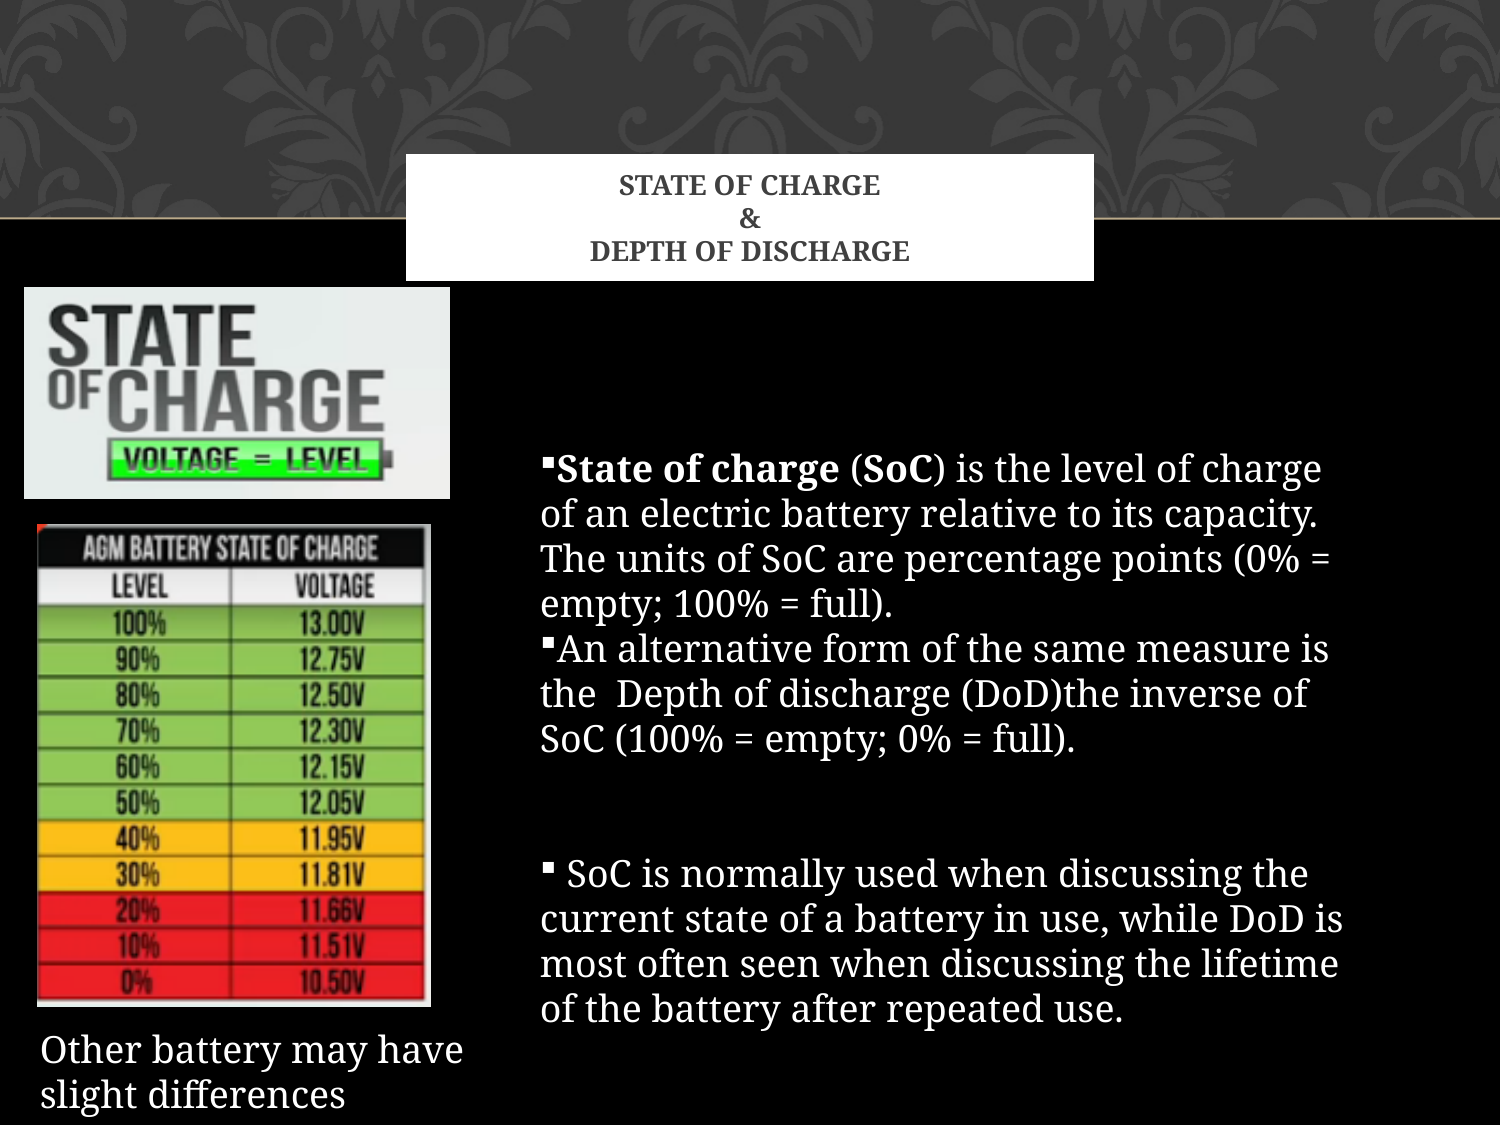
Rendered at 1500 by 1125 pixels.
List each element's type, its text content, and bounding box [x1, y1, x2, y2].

picture [24, 287, 451, 499]
title State OF CHARGE & depth of discharge [406, 154, 1094, 281]
text_box State of charge (SoC) is the level of charge of an electric battery relative to its capacity. The units of SoC are percentage points (0% = empty; 100% = full). An alternative form of the same measure is the Depth of discharge (DoD)the inverse of SoC (100% = empty; 0% = full). SoC is normally used when discussing the current state of a battery in use, while DoD is most often seen when discussing the lifetime of the battery after repeated use. [524, 437, 1363, 1038]
text_box Other battery may have slight differences [24, 1018, 500, 1124]
picture [37, 524, 431, 1008]
